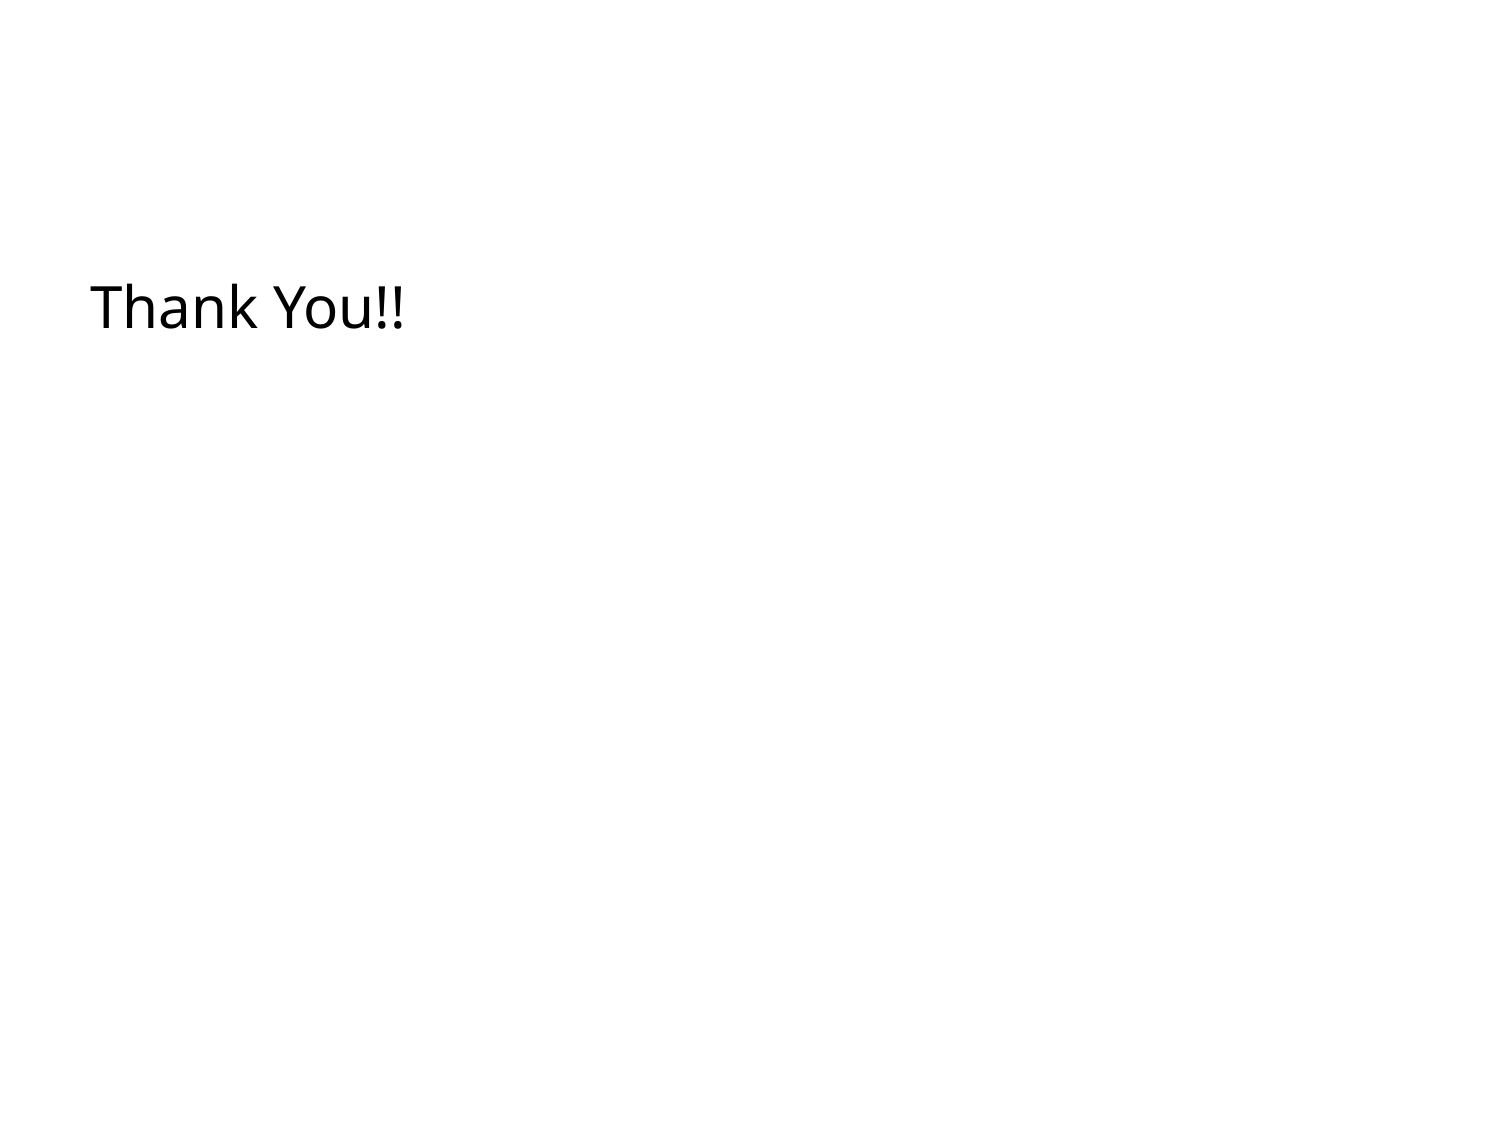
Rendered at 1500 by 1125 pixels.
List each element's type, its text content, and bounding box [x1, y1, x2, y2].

list Thank You!! [74, 262, 738, 1006]
